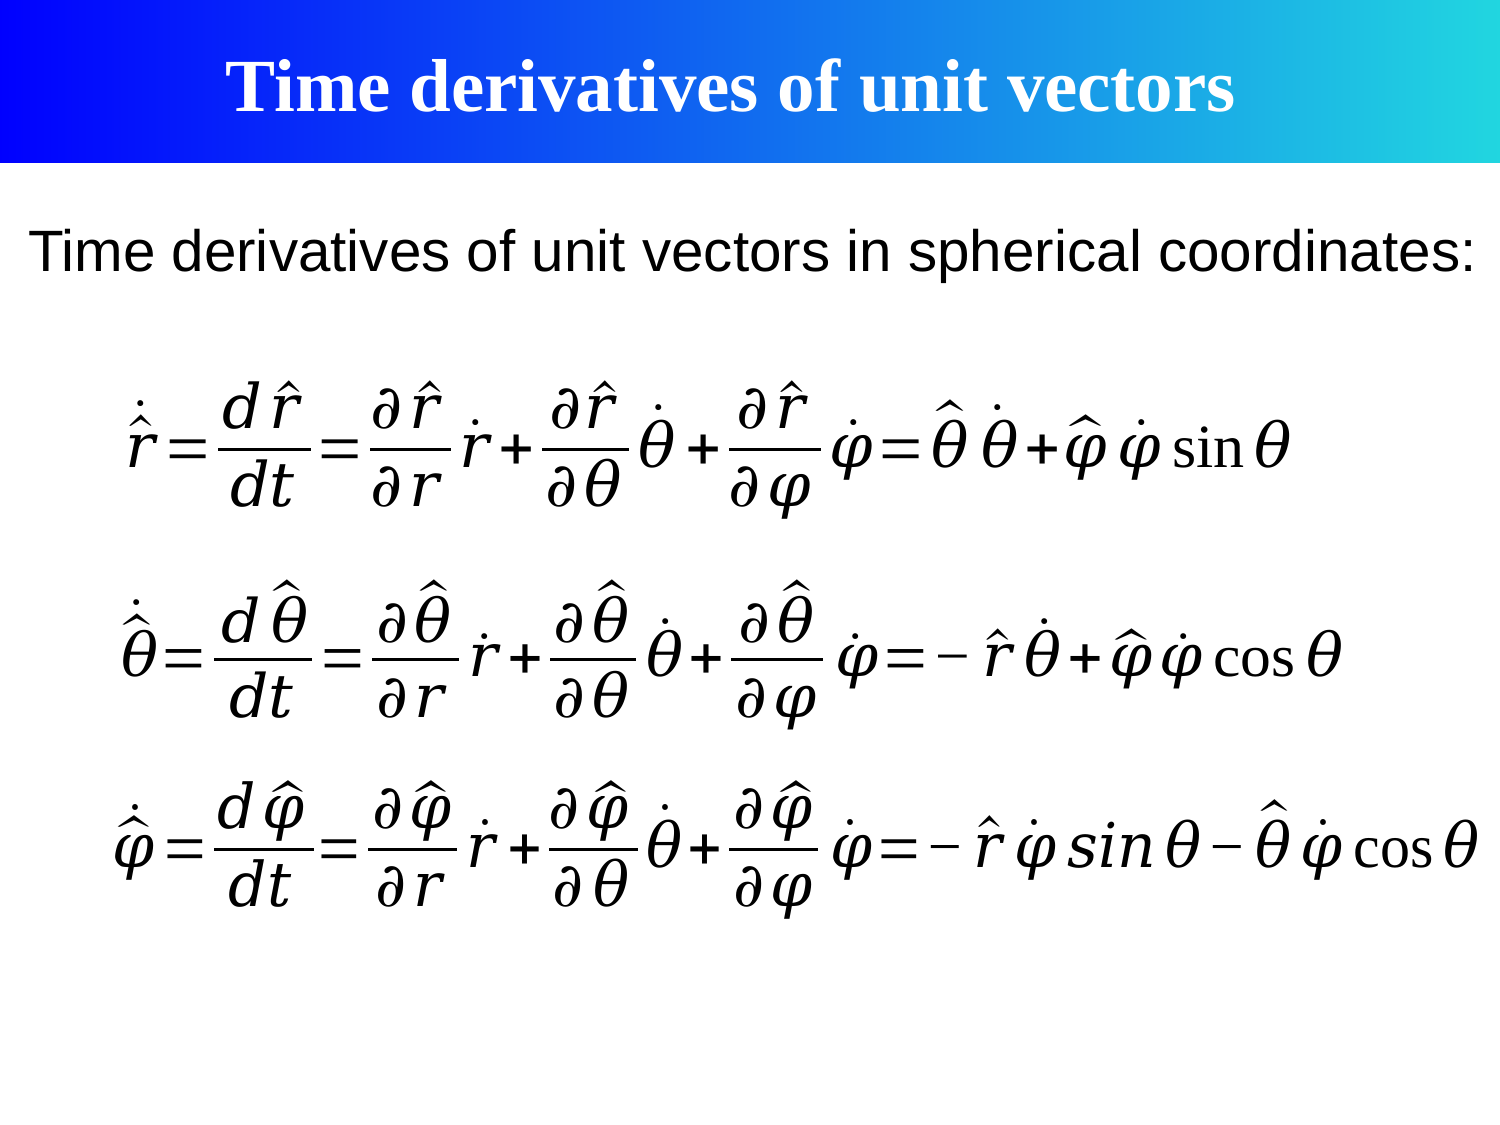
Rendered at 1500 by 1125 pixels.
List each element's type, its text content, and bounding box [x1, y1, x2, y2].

text_box Time derivatives of unit vectors in spherical coordinates: [13, 205, 1494, 291]
text_box Time derivatives of unit vectors [0, 0, 1500, 164]
